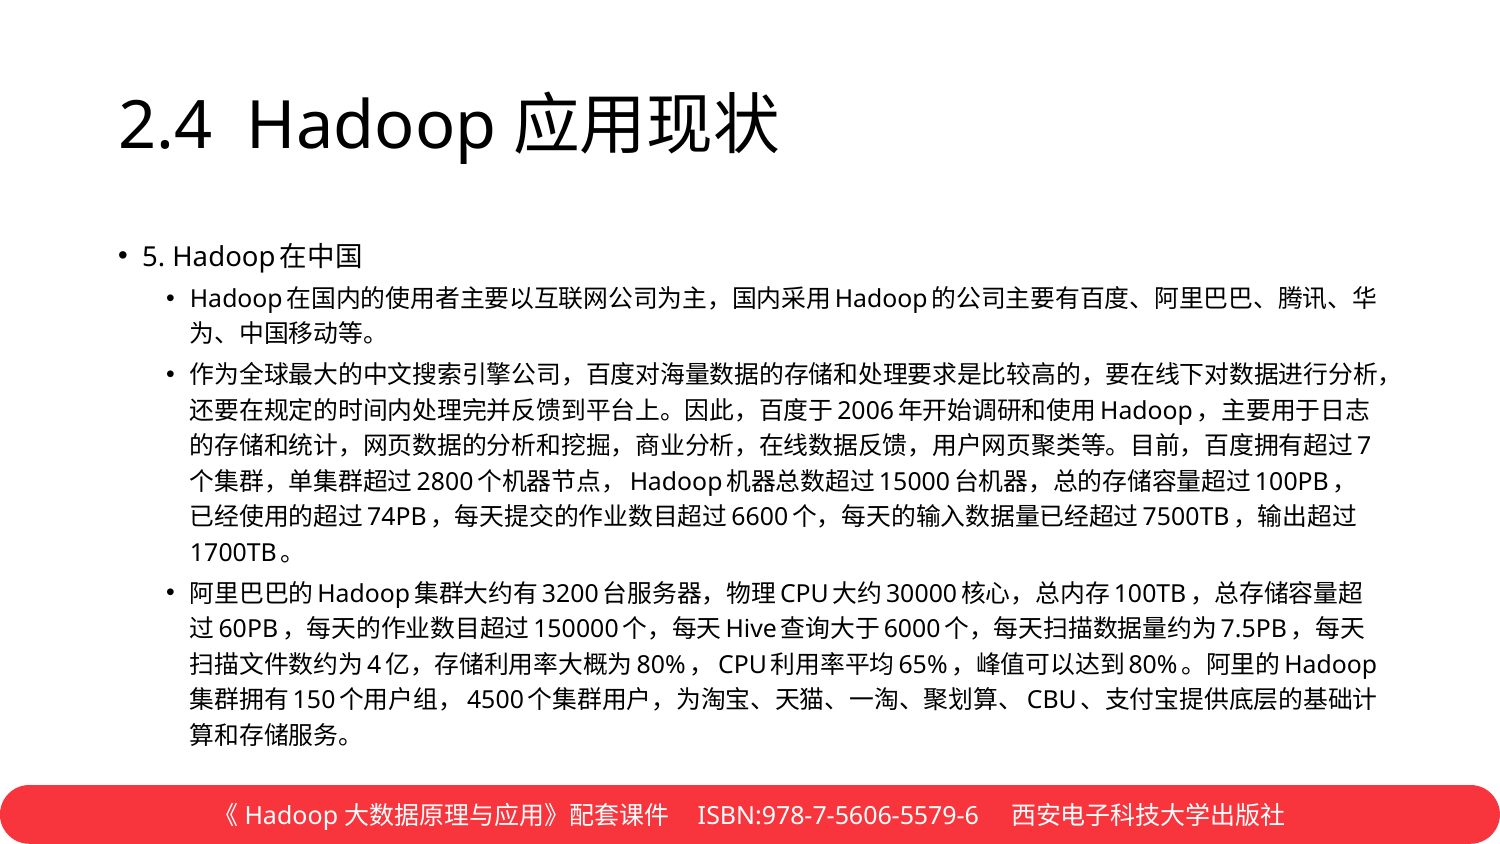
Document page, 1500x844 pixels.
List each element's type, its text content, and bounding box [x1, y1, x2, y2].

title 2.4 Hadoop应用现状 [103, 44, 1397, 208]
list 5. Hadoop在中国 Hadoop在国内的使用者主要以互联网公司为主，国内采用Hadoop的公司主要有百度、阿里巴巴、腾讯、华为、中国移动等。 作为全球最大的中文搜索引擎公司，百度对海量数据的存储和处理要求是比较高的，要在线下对数据进行分析，还要在规定的时间内处理完并反馈到平台上。因此，百度于2006年开始调研和使用Hadoop，主要用于日志的存储和统计，网页数据的分析和挖掘，商业分析，在线数据反馈，用户网页聚类等。目前，百度拥有超过7个集群，单集群超过2800个机器节点，Hadoop机器总数超过15000台机器，总的存储容量超过100PB，已经使用的超过74PB，每天提交的作业数目超过6600个，每天的输入数据量已经超过7500TB，输出超过1700TB。 阿里巴巴的Hadoop集群大约有3200台服务器，物理CPU大约30000核心，总内存100TB，总存储容量超过60PB，每天的作业数目超过150000个，每天Hive查询大于6000个，每天扫描数据量约为7.5PB，每天扫描文件数约为4亿，存储利用率大概为80%，CPU利用率平均65%，峰值可以达到80%。阿里的Hadoop集群拥有150个用户组，4500个集群用户，为淘宝、天猫、一淘、聚划算、CBU、支付宝提供底层的基础计算和存储服务。 [103, 224, 1397, 760]
